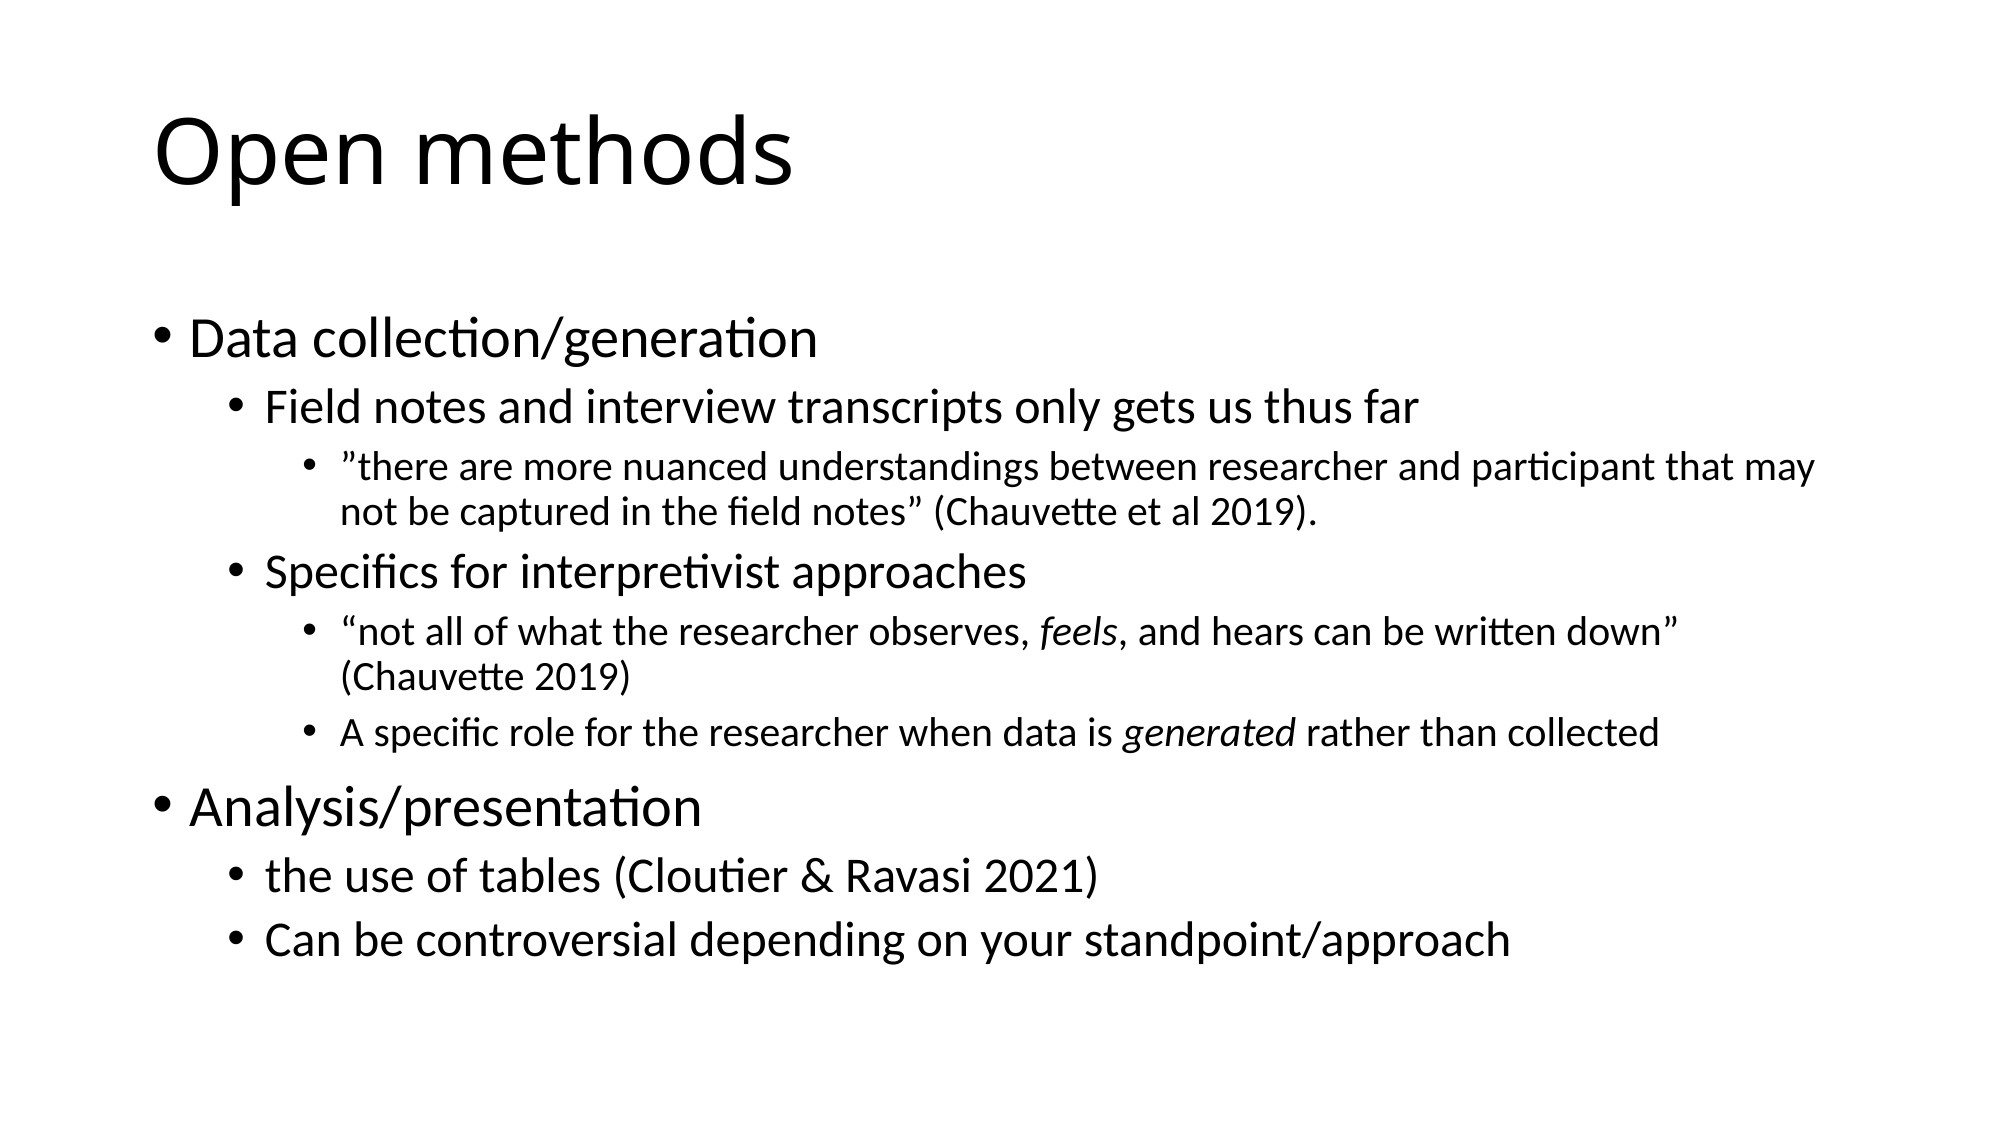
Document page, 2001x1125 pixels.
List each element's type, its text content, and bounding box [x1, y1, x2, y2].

title Open methods [137, 45, 1863, 264]
list Data collection/generation Field notes and interview transcripts only gets us thus far ”there are more nuanced understandings between researcher and participant that may not be captured in the field notes” (Chauvette et al 2019). Specifics for interpretivist approaches “not all of what the researcher observes, feels, and hears can be written down” (Chauvette 2019) A specific role for the researcher when data is generated rather than collected Analysis/presentation the use of tables (Cloutier & Ravasi 2021) Can be controversial depending on your standpoint/approach [137, 299, 1863, 1014]
